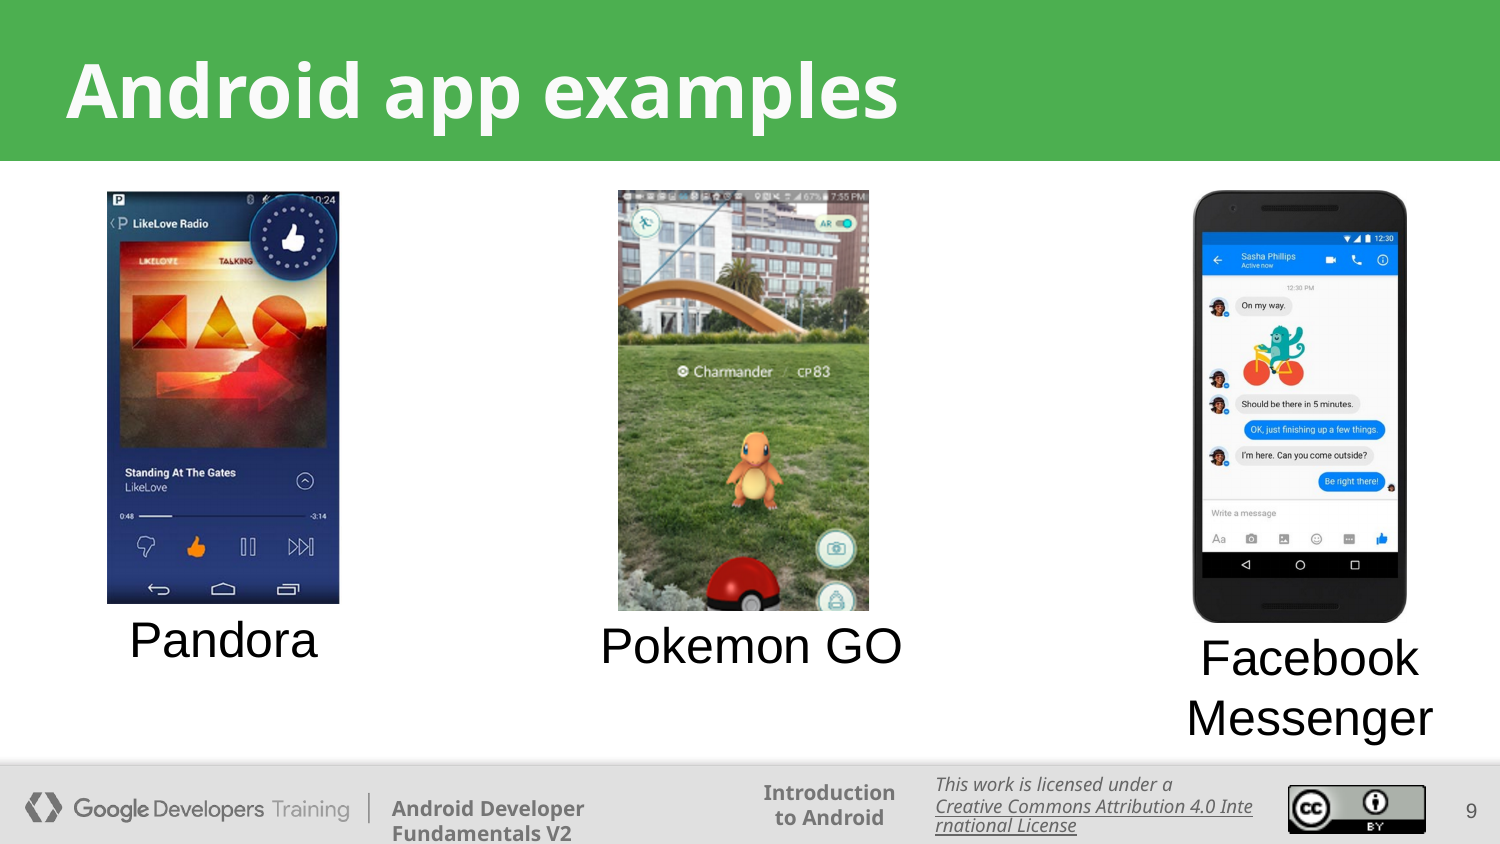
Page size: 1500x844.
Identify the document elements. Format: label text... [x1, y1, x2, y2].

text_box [91, 190, 357, 666]
slide_number 9 [1402, 777, 1493, 842]
title Android app examples [51, 28, 1449, 122]
picture [0, 161, 1500, 844]
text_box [584, 190, 921, 672]
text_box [1147, 190, 1474, 705]
